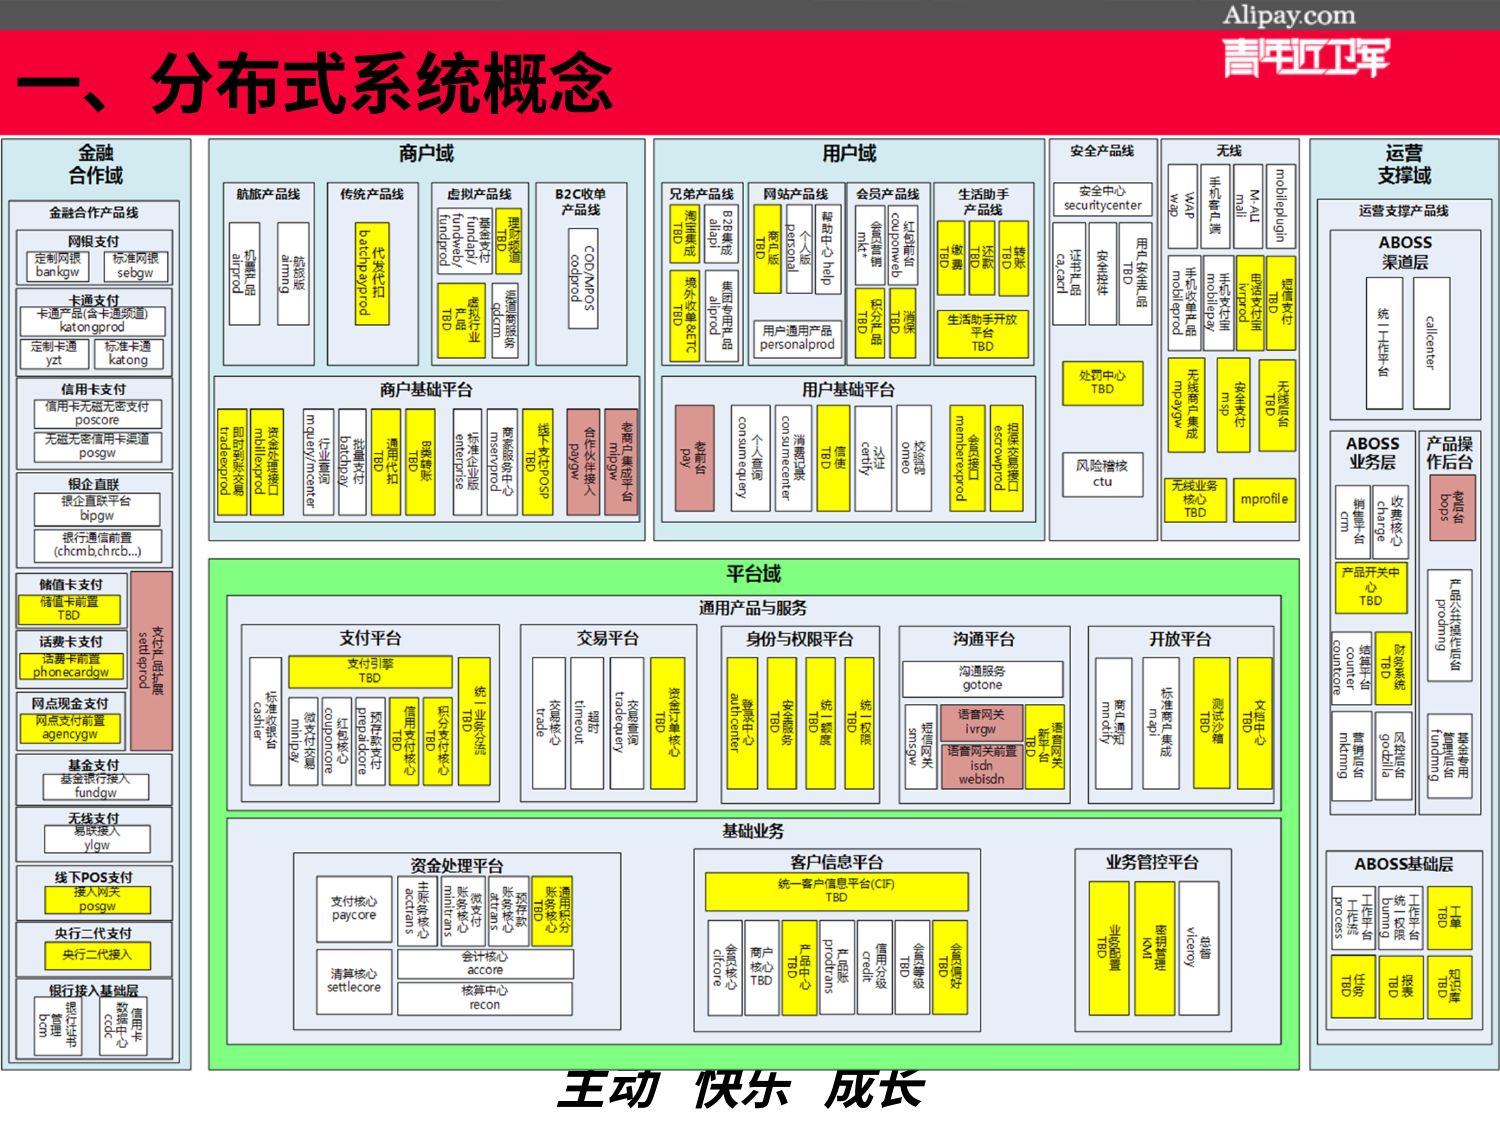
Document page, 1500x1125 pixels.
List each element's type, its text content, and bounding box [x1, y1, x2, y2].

picture [0, 0, 1500, 1125]
footer 主动 快乐 成长 [501, 1080, 978, 1125]
title 一、分布式系统概念 [0, 30, 1105, 134]
